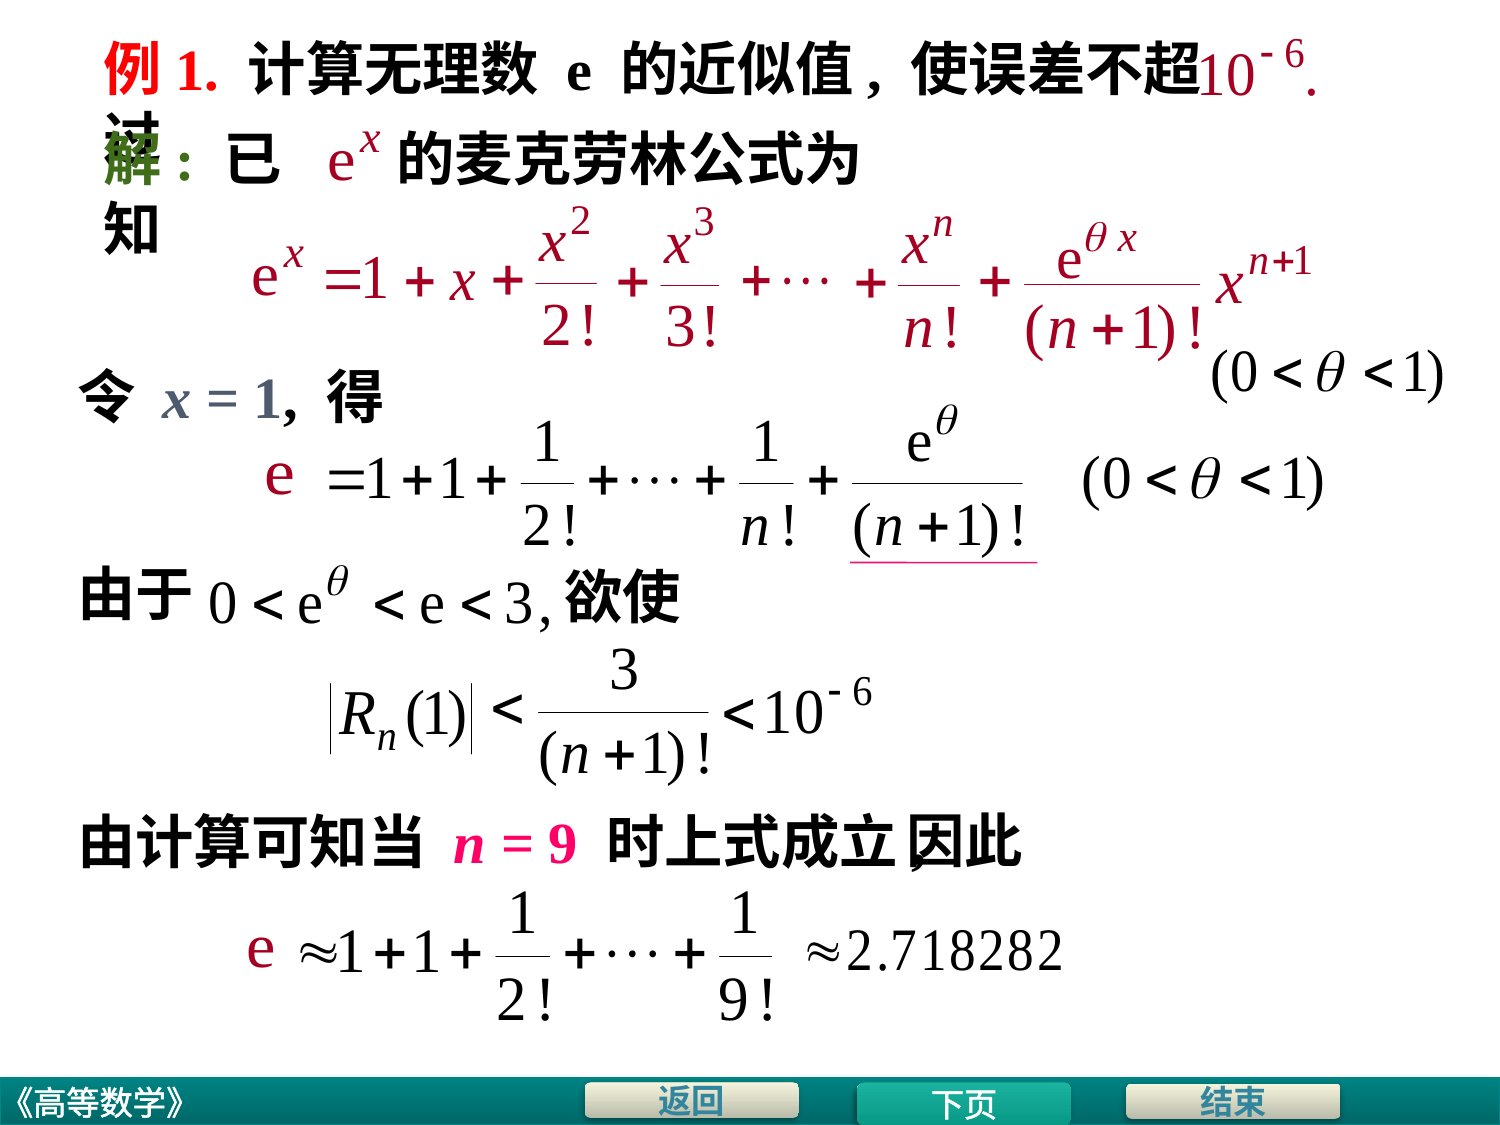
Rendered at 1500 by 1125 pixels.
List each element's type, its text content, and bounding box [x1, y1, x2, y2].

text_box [488, 637, 713, 792]
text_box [718, 667, 876, 739]
text_box 的麦克劳林公式为 [382, 114, 895, 200]
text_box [1199, 28, 1318, 101]
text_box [849, 197, 963, 365]
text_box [399, 263, 480, 306]
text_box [1210, 237, 1313, 309]
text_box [325, 679, 477, 757]
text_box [487, 195, 601, 363]
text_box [316, 251, 387, 302]
text_box 令 x = 1, 得 [62, 352, 454, 438]
text_box 因此 [891, 796, 1067, 882]
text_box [290, 879, 777, 1039]
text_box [612, 197, 724, 365]
text_box 欲使 [560, 572, 725, 638]
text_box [1208, 343, 1448, 409]
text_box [320, 395, 1327, 563]
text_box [243, 932, 276, 973]
text_box 解: 已知 [88, 114, 350, 270]
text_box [206, 555, 555, 642]
text_box 由于 [62, 549, 313, 635]
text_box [797, 923, 1069, 976]
title 例1. 计算无理数 e 的近似值, 使误差不超过 [88, 24, 1225, 125]
text_box 下页 [856, 1082, 1072, 1125]
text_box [973, 207, 1204, 367]
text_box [248, 226, 307, 301]
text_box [324, 112, 384, 186]
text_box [1053, 212, 1140, 284]
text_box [737, 262, 836, 303]
text_box 由计算可知当 n = 9 时上式成立, [62, 797, 931, 883]
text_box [262, 458, 296, 501]
